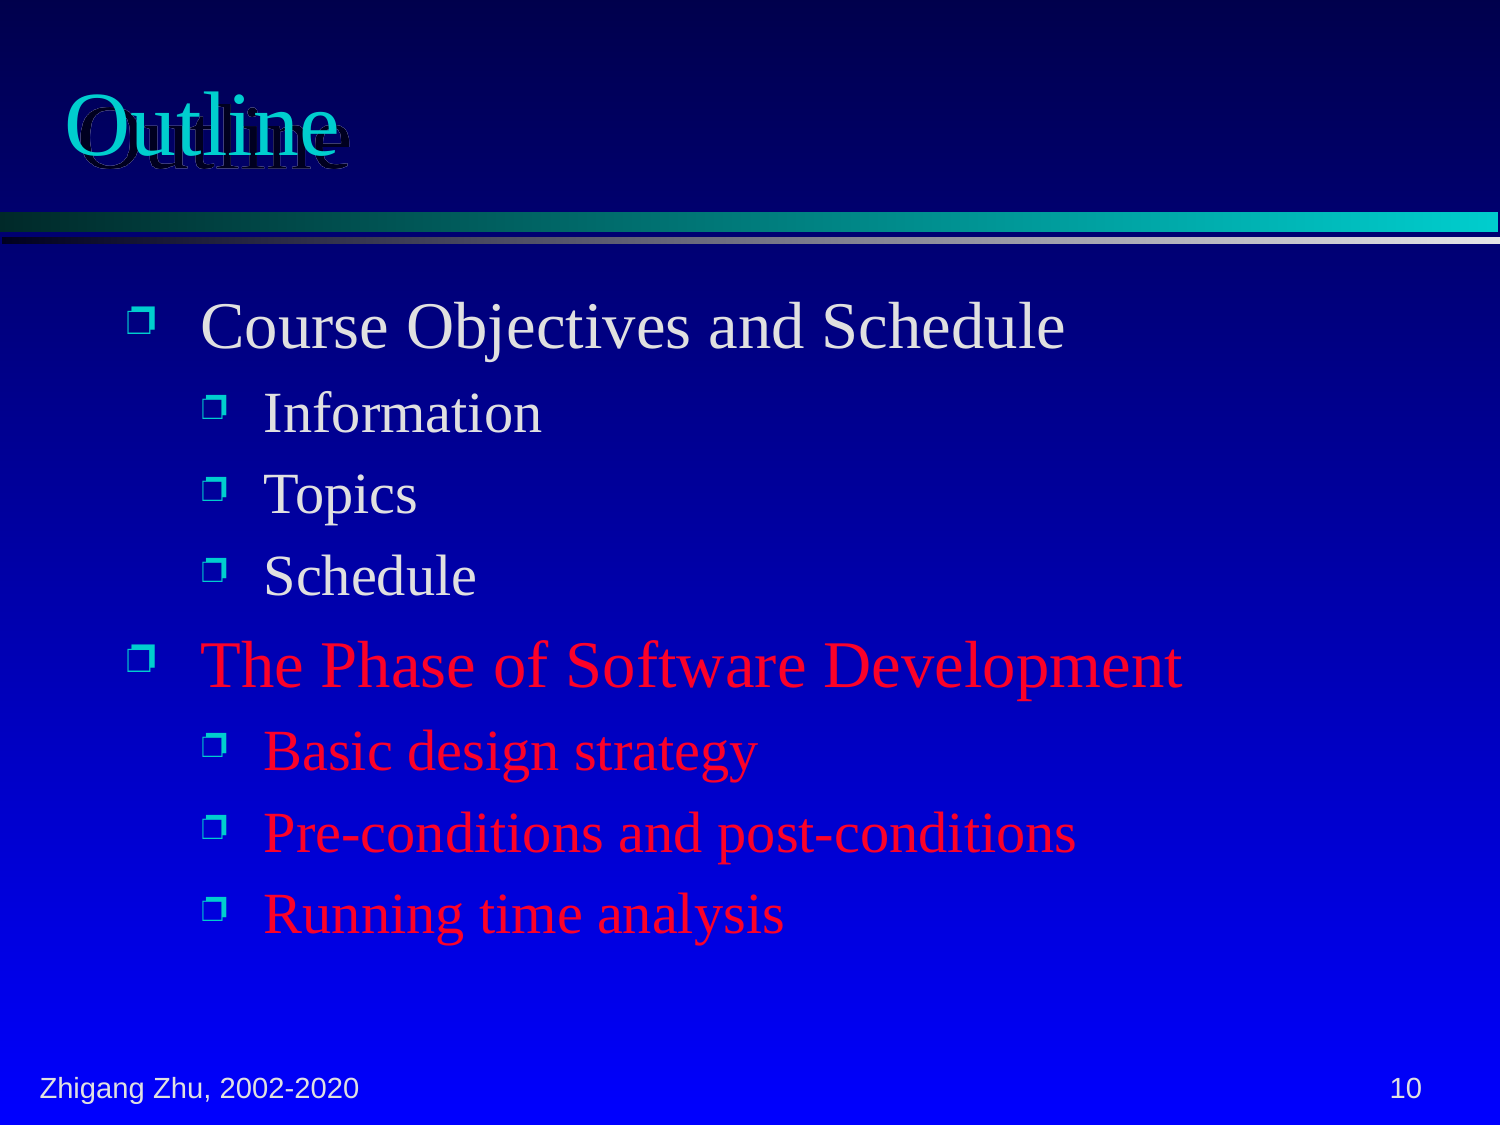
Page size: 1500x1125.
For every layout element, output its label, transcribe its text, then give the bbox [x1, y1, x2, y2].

list Course Objectives and Schedule Information Topics Schedule The Phase of Software Development Basic design strategy Pre-conditions and post-conditions Running time analysis [111, 274, 1388, 1051]
title Outline [49, 24, 1326, 213]
